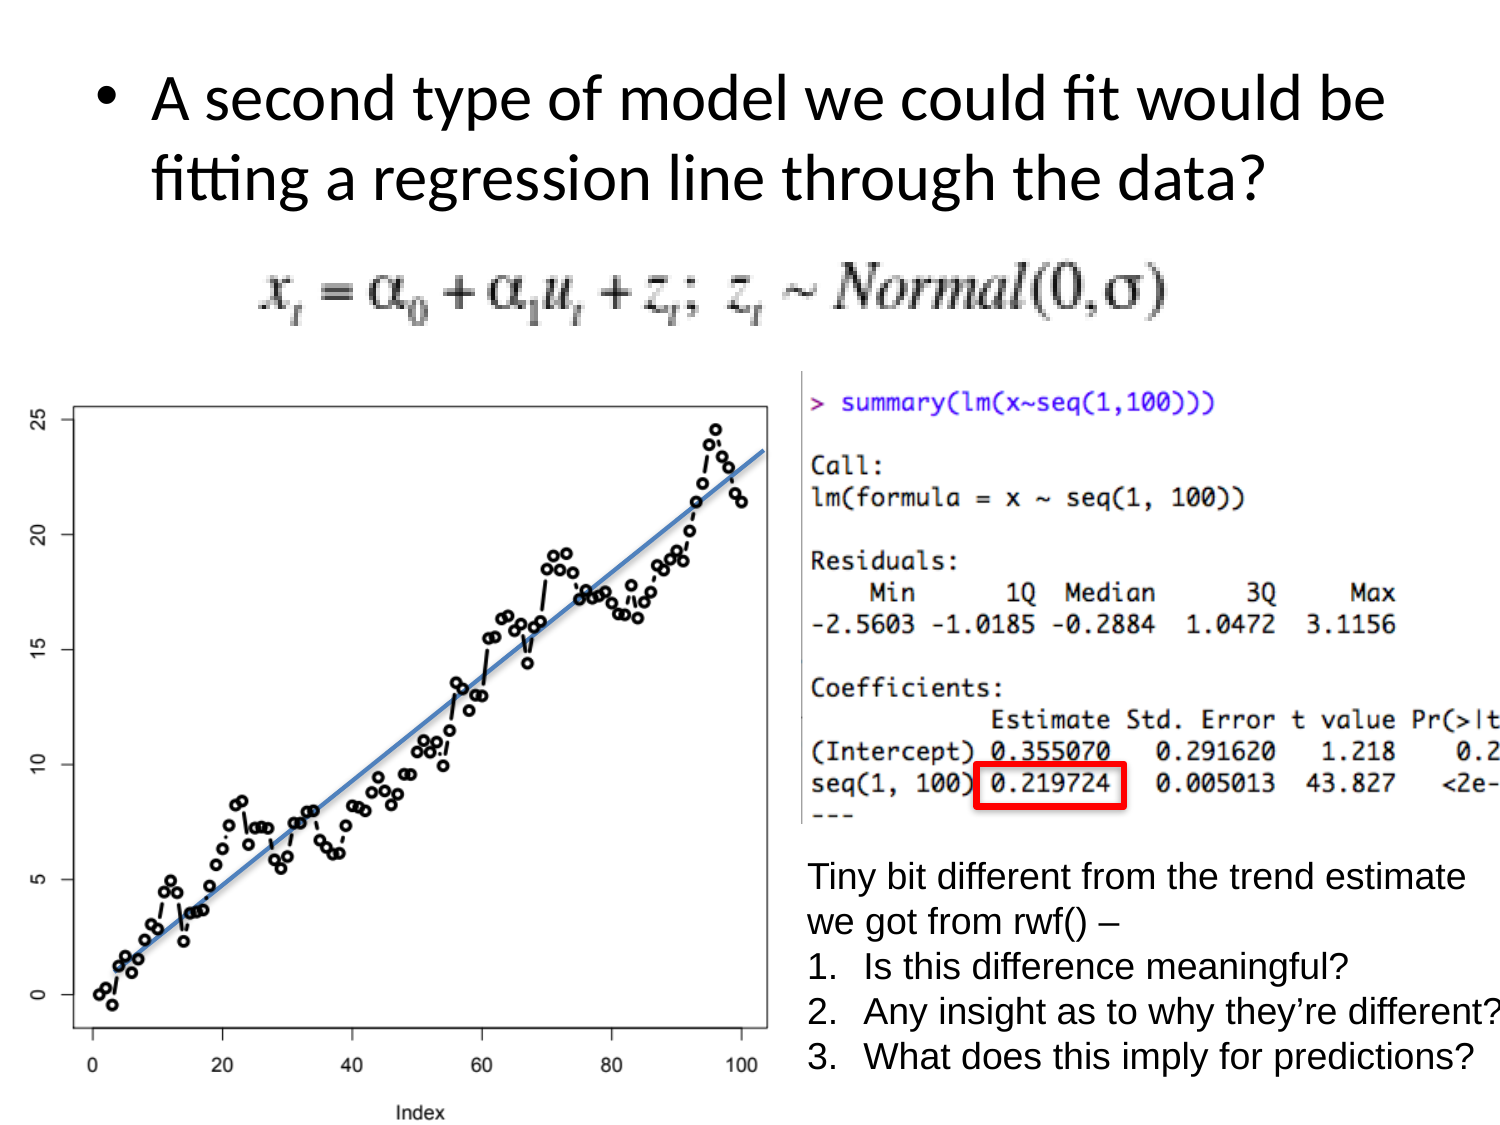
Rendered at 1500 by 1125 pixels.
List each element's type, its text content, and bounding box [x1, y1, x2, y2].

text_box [250, 245, 1169, 335]
list A second type of model we could fit would be fitting a regression line through the data? [80, 46, 1431, 370]
text_box Tiny bit different from the trend estimate we got from rwf() – Is this difference meaningful? Any insight as to why they’re different? What does this imply for predictions? [820, 844, 1500, 1085]
picture [0, 308, 1500, 1125]
